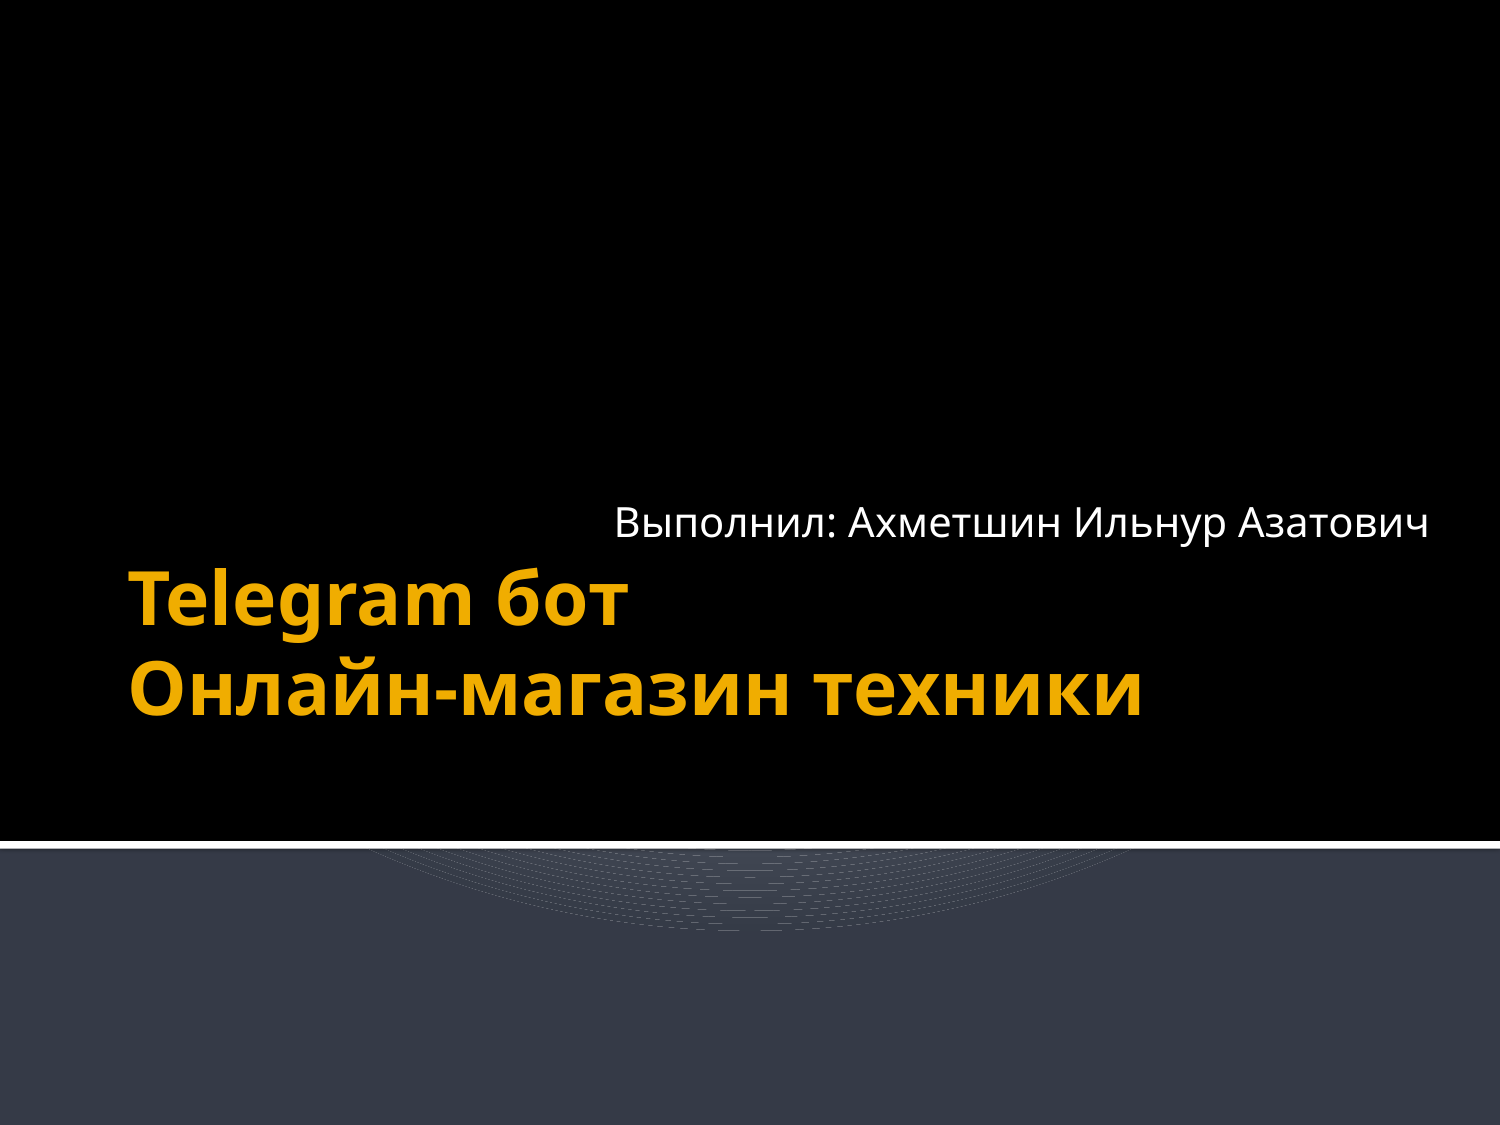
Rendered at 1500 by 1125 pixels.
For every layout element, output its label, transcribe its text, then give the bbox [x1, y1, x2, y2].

subtitle Выполнил: Ахметшин Ильнур Азатович [112, 299, 1438, 546]
title Telegram бот Онлайн-магазин техники [112, 550, 1438, 825]
